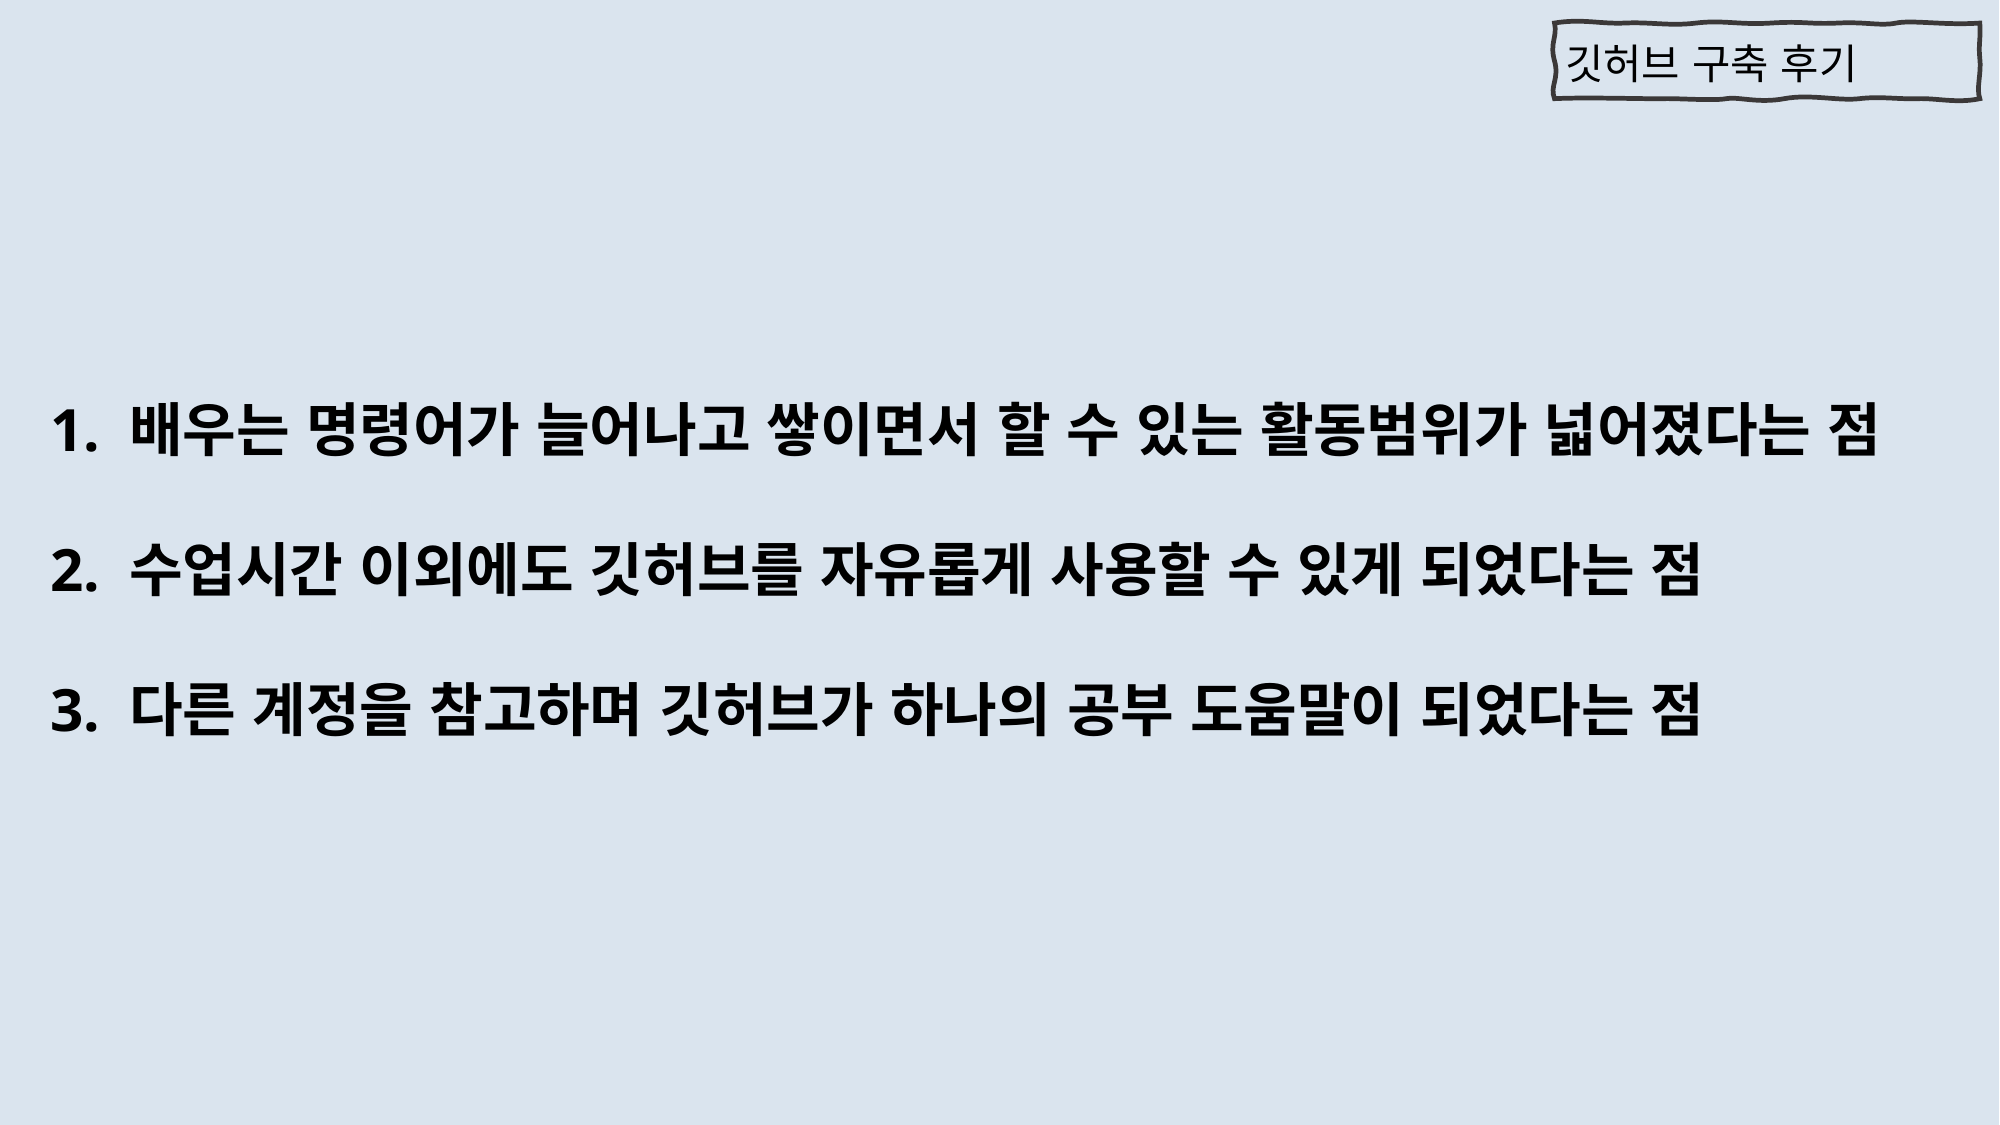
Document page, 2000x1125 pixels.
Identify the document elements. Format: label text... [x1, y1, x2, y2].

text_box 1. 배우는 명령어가 늘어나고 쌓이면서 할 수 있는 활동범위가 넓어졌다는 점 2. 수업시간 이외에도 깃허브를 자유롭게 사용할 수 있게 되었다는 점 3. 다른 계정을 참고하며 깃허브가 하나의 공부 도움말이 되었다는 점 [35, 316, 1981, 751]
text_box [1548, 17, 1983, 105]
